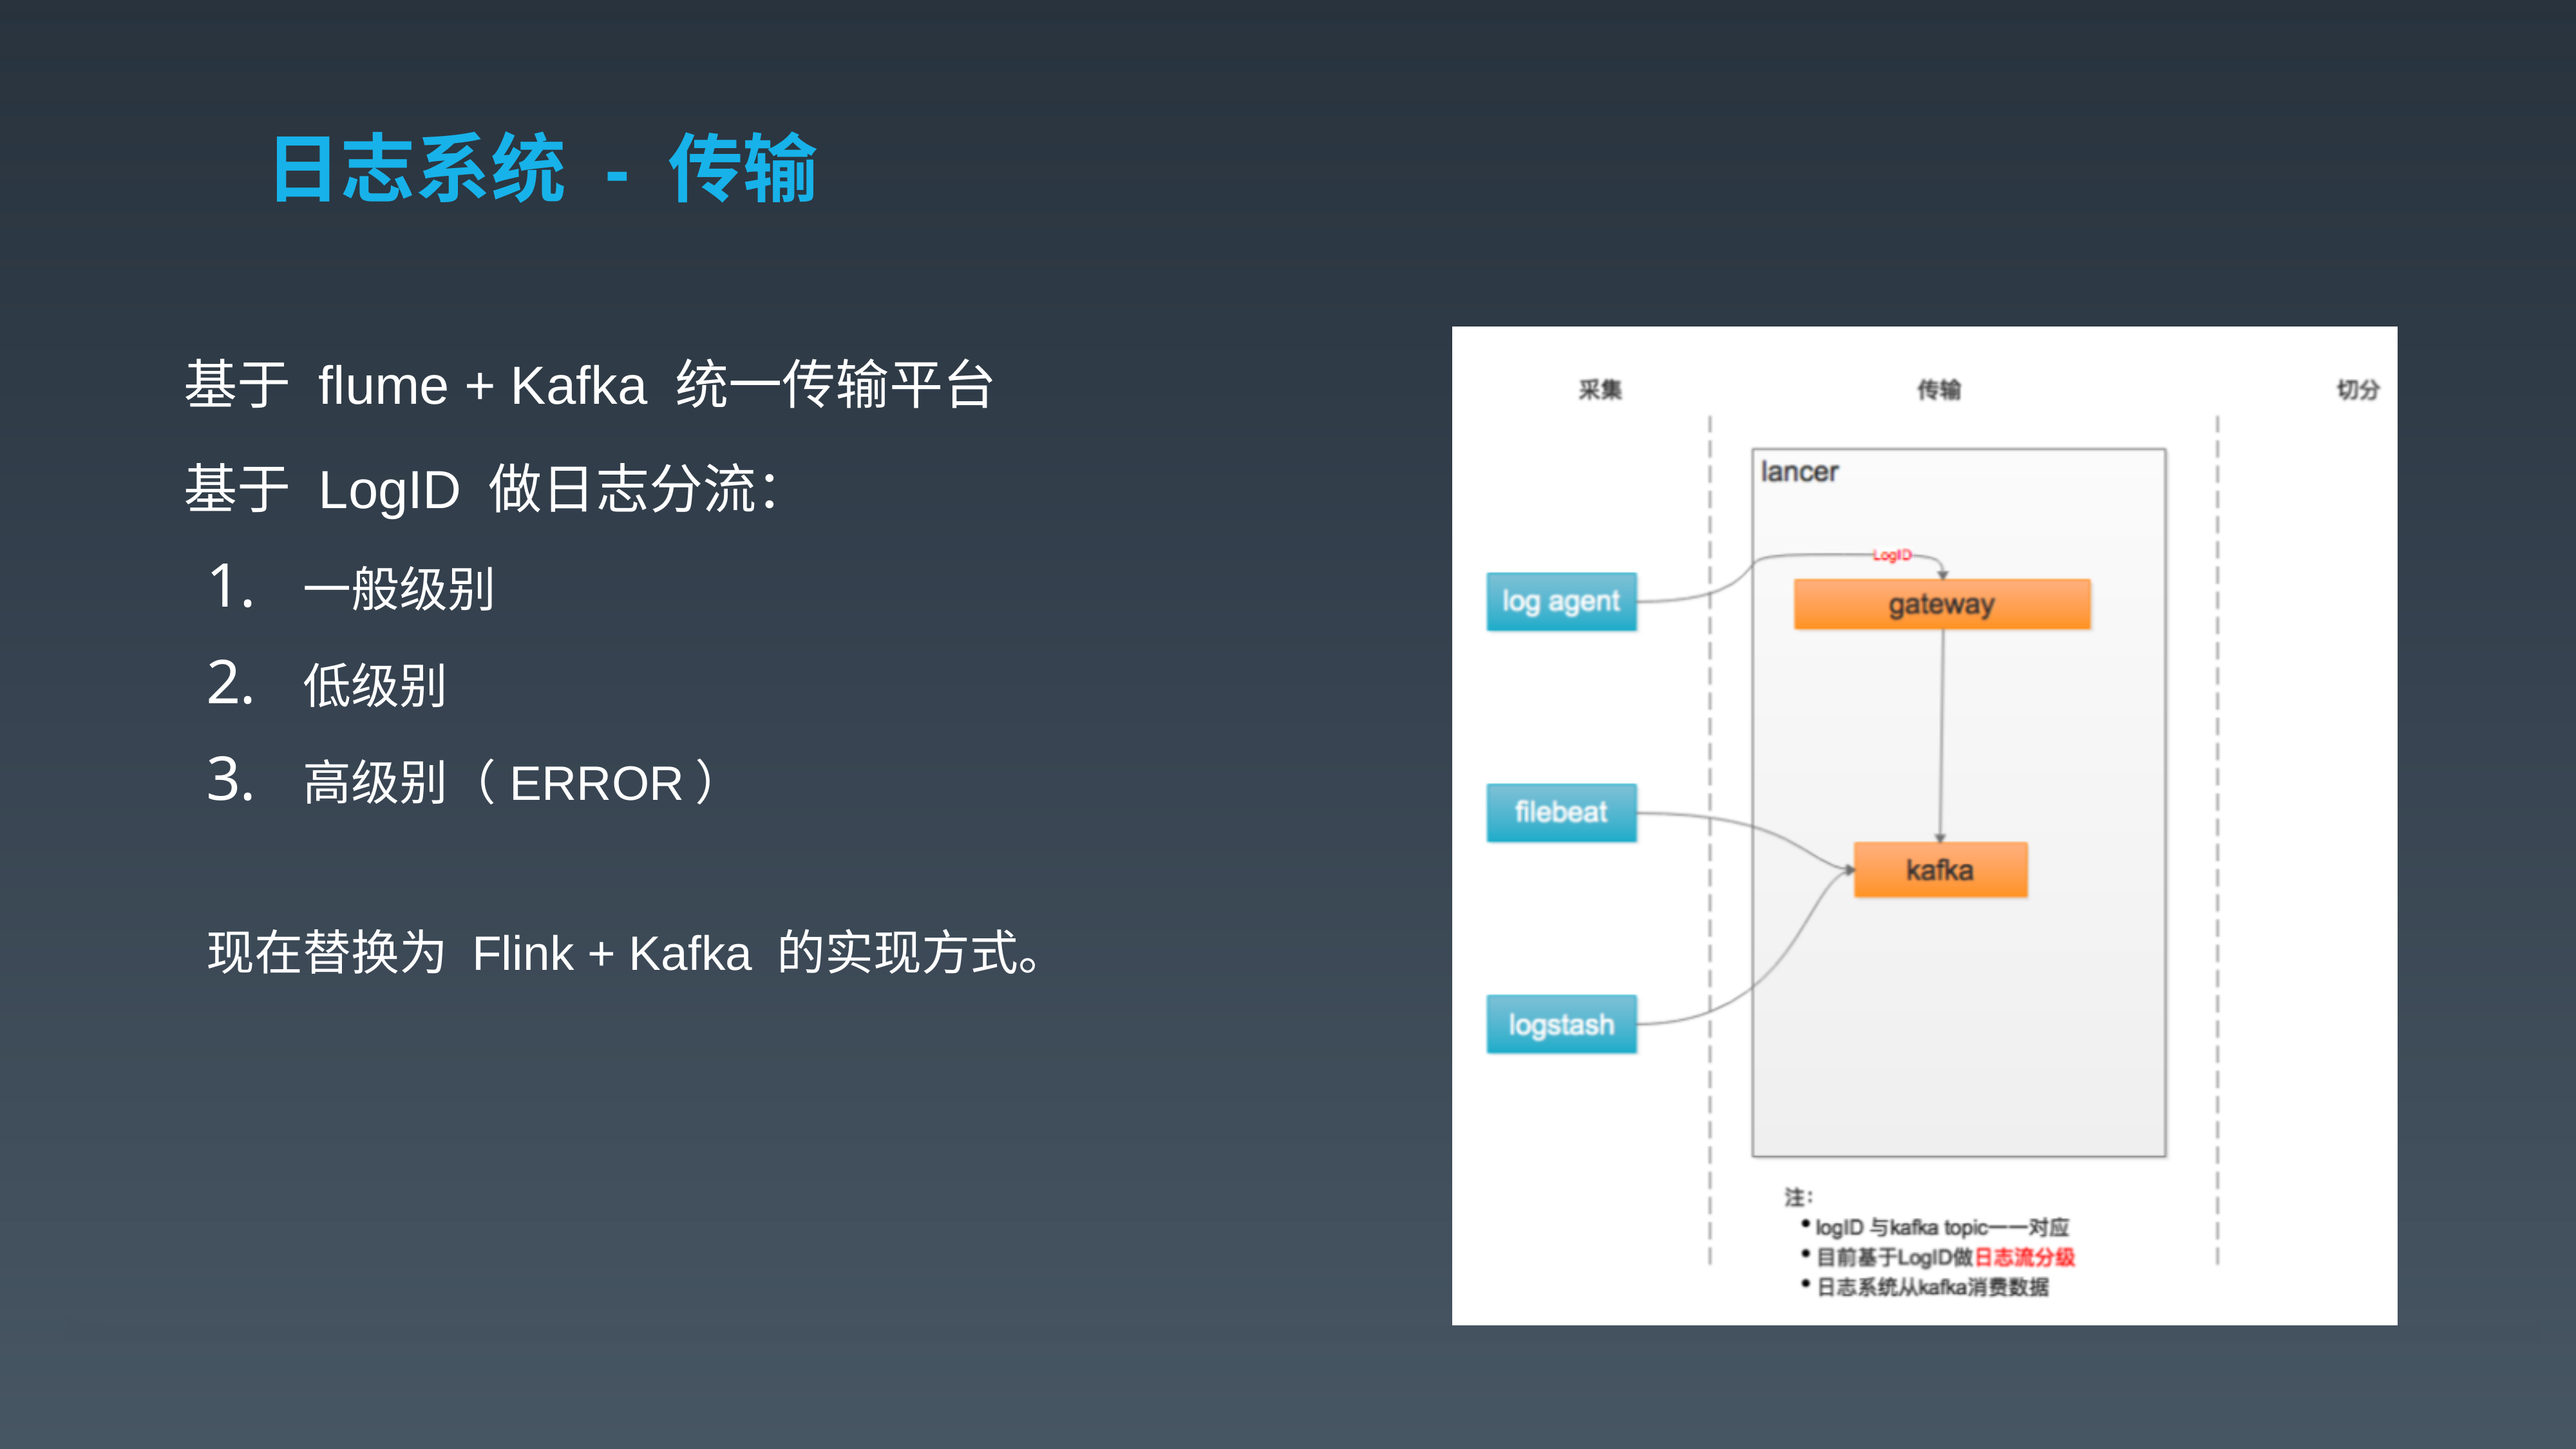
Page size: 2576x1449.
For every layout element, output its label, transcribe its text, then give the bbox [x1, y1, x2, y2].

title 日志系统 - 传输 [260, 103, 2316, 243]
list 基于 flume + Kafka 统一传输平台 基于 LogID 做日志分流： 一般级别 低级别 高级别（ERROR） 现在替换为 Flink + Kafka 的实现方式。 [178, 336, 1441, 1316]
picture [0, 0, 2576, 1449]
